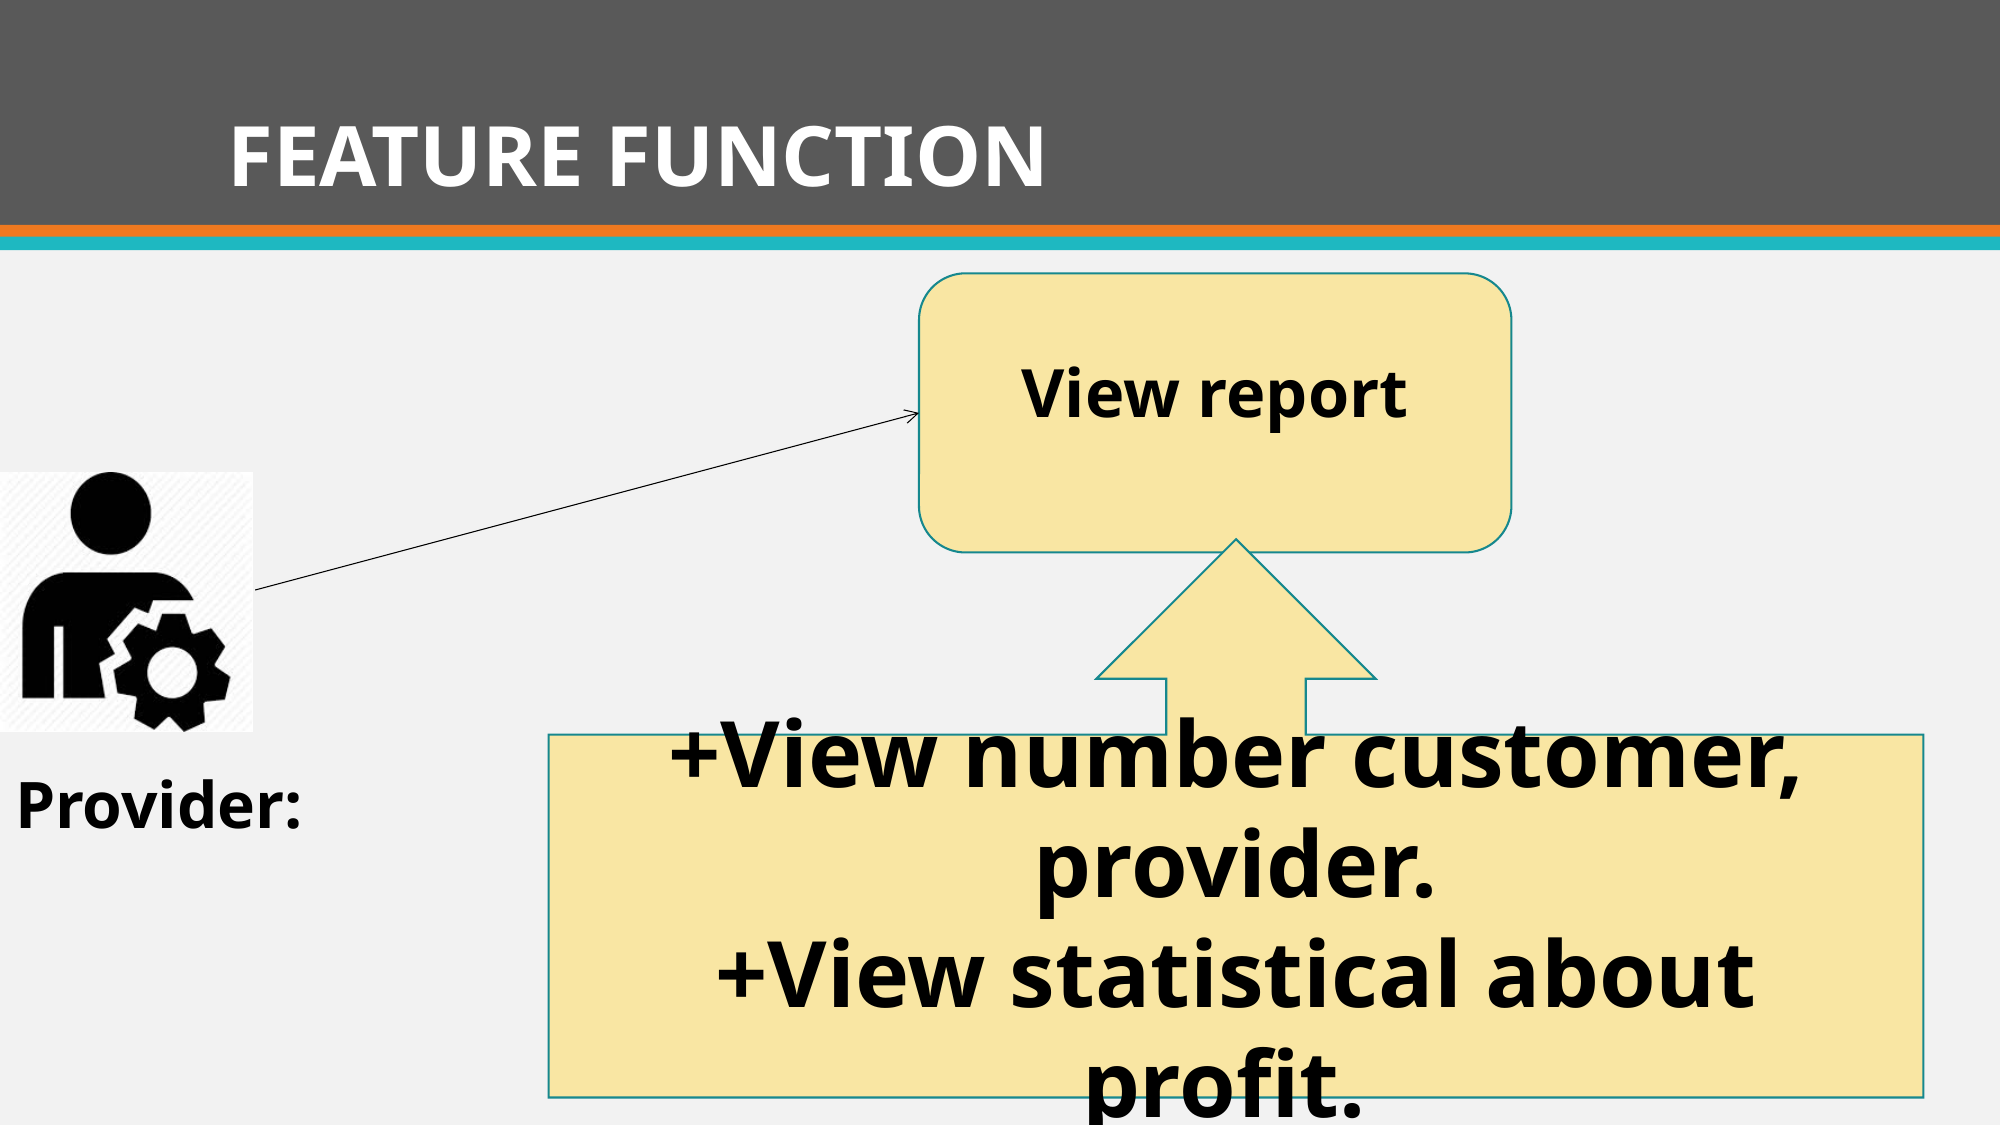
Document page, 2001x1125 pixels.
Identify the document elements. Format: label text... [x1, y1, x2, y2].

text_box View report [917, 272, 1513, 554]
picture [0, 472, 253, 732]
text_box +View number customer, provider. +View statistical about profit. [547, 537, 1925, 1099]
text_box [255, 412, 919, 590]
text_box Provider: [0, 765, 367, 851]
title FEATURE FUNCTION [212, 41, 1788, 212]
